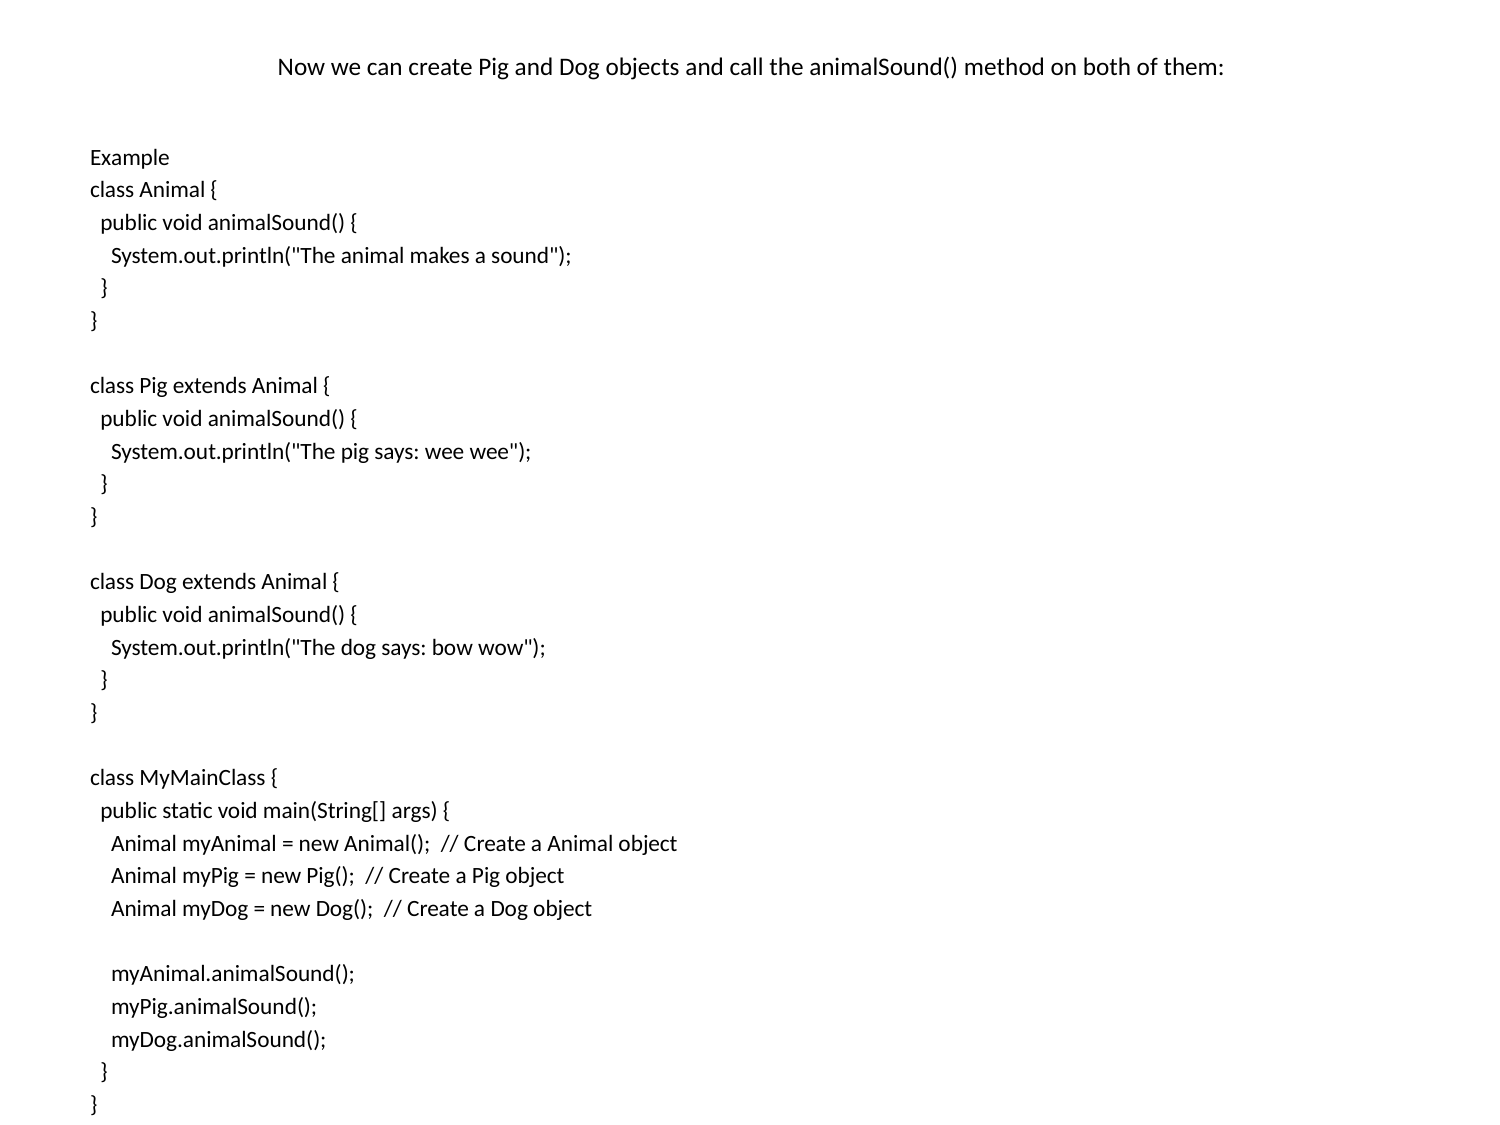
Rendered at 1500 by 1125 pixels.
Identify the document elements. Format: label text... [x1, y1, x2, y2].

list Example class Animal { public void animalSound() { System.out.println("The animal makes a sound"); } } class Pig extends Animal { public void animalSound() { System.out.println("The pig says: wee wee"); } } class Dog extends Animal { public void animalSound() { System.out.println("The dog says: bow wow"); } } class MyMainClass { public static void main(String[] args) { Animal myAnimal = new Animal(); // Create a Animal object Animal myPig = new Pig(); // Create a Pig object Animal myDog = new Dog(); // Create a Dog object myAnimal.animalSound(); myPig.animalSound(); myDog.animalSound(); } } [75, 101, 1425, 1125]
title Now we can create Pig and Dog objects and call the animalSound() method on both of them: [76, 42, 1427, 149]
